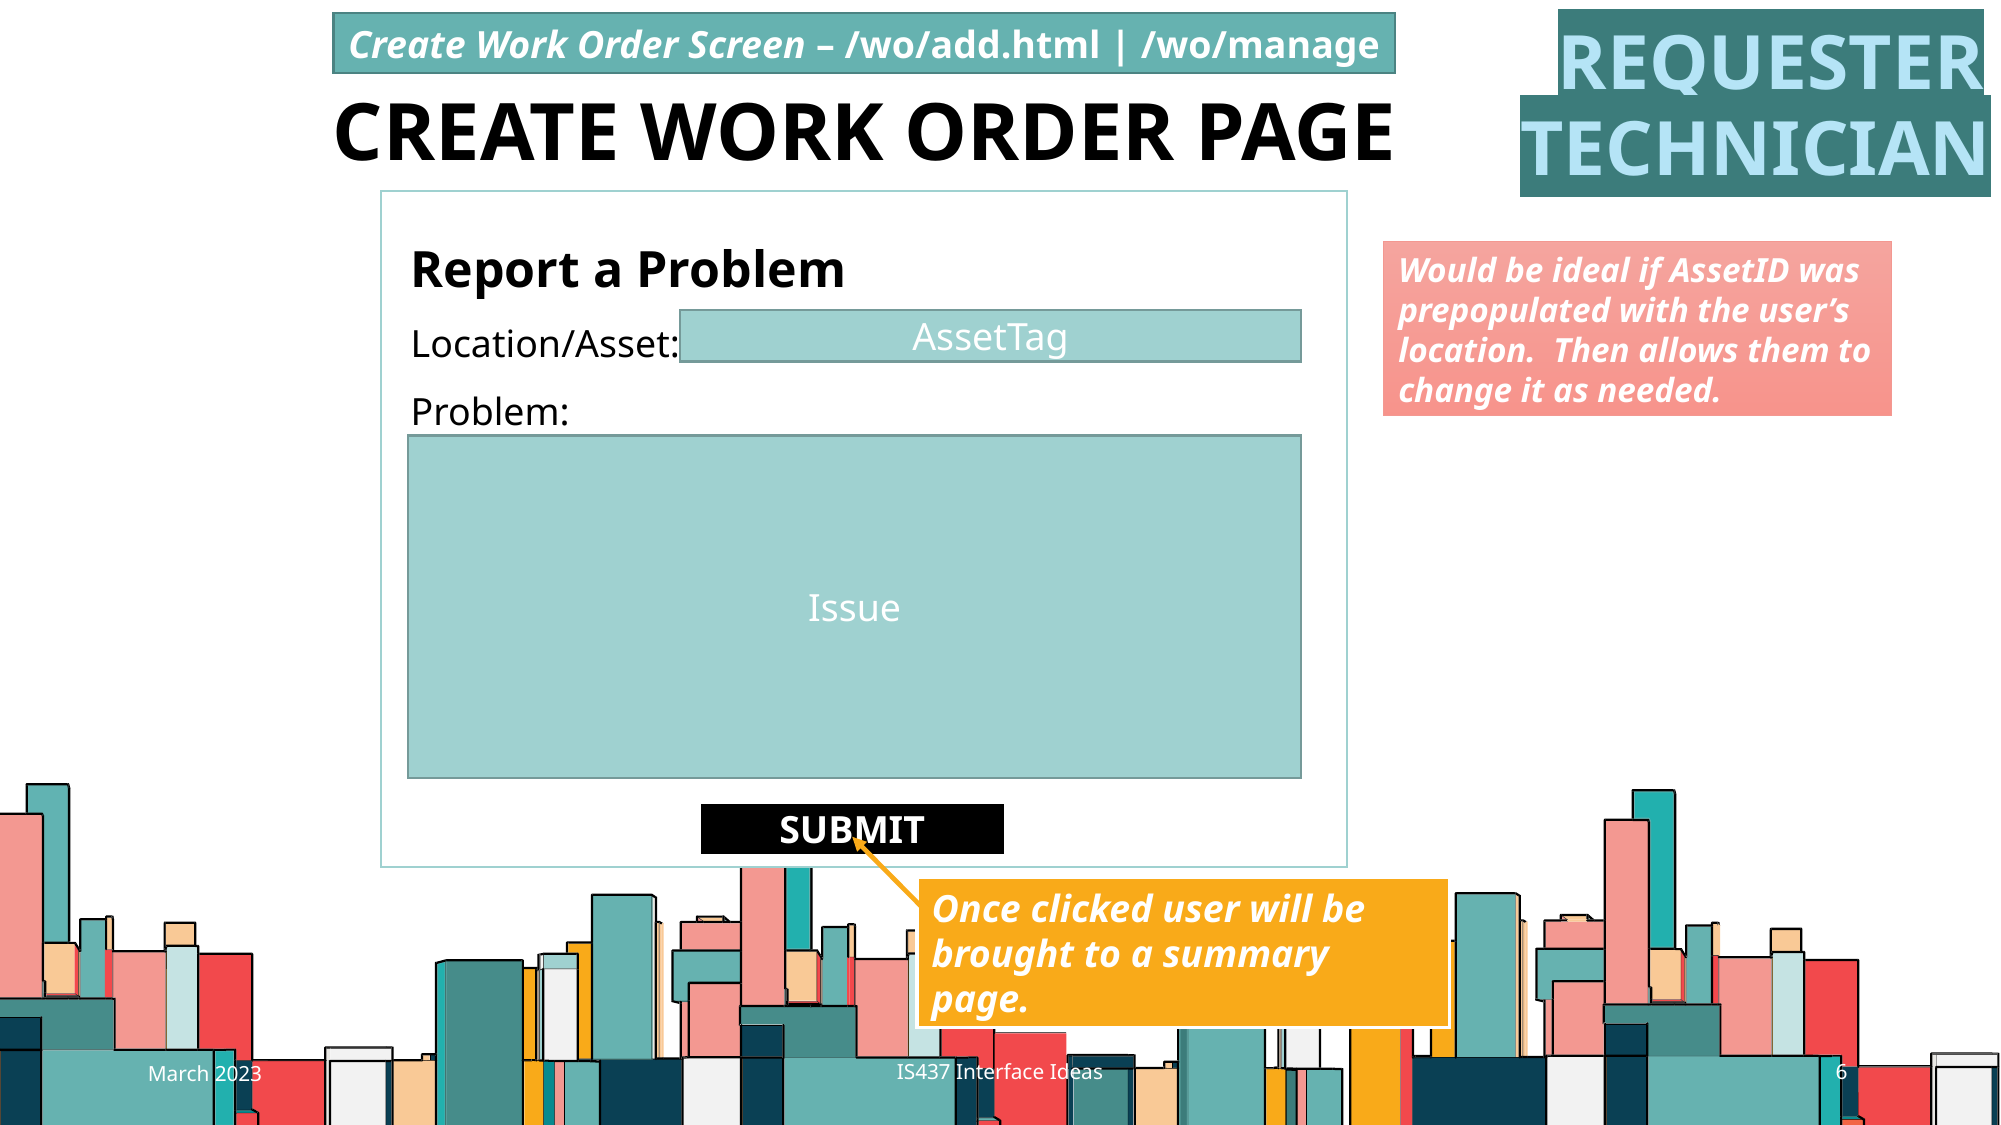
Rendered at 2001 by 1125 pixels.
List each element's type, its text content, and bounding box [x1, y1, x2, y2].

footer IS437 Interface Ideas [662, 1042, 1338, 1103]
text_box TECHNICIAN [1505, 92, 2000, 198]
title Create Work Order Page [18, 26, 1711, 244]
text_box [380, 190, 1348, 868]
text_box SUBMIT [701, 804, 1004, 854]
text_box 6 [953, 1029, 1404, 1043]
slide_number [132, 1042, 588, 1103]
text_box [852, 836, 938, 923]
text_box Would be ideal if AssetID was prepopulated with the user’s location. Then allows them to change it as needed. [1383, 241, 1892, 416]
slide_number 6 [1412, 1042, 1863, 1103]
text_box Create Work Order Screen – /wo/add.html | /wo/manage [332, 12, 1396, 74]
text_box AssetTag [679, 309, 1302, 363]
text_box Issue [407, 434, 1302, 779]
text_box Once clicked user will be brought to a summary page. [915, 876, 1451, 1029]
text_box Report a Problem Location/Asset: Problem: [395, 200, 1436, 508]
text_box REQUESTER [1542, 6, 2000, 92]
